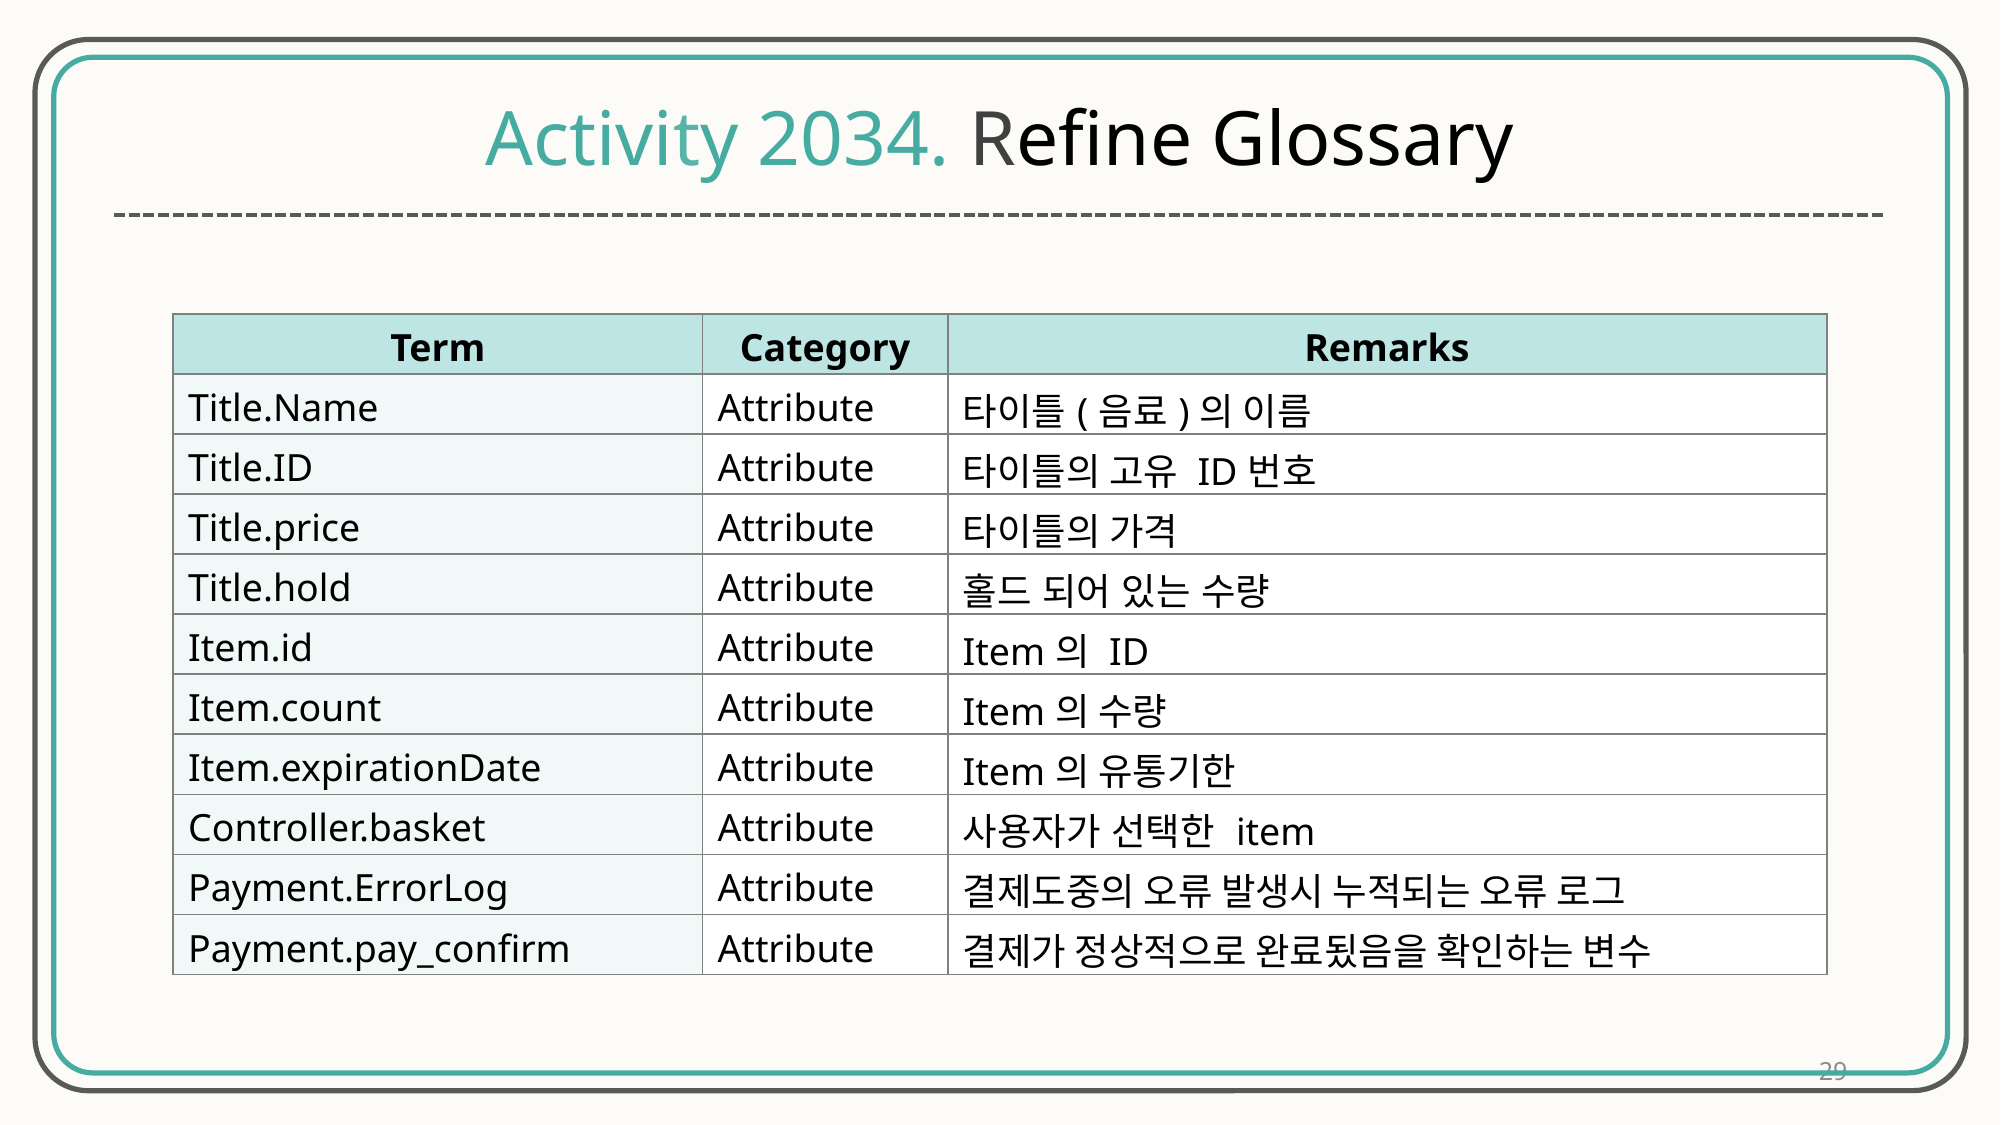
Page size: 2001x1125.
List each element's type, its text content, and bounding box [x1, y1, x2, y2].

slide_number 29 [1412, 1091, 1863, 1103]
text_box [34, 39, 1967, 1091]
